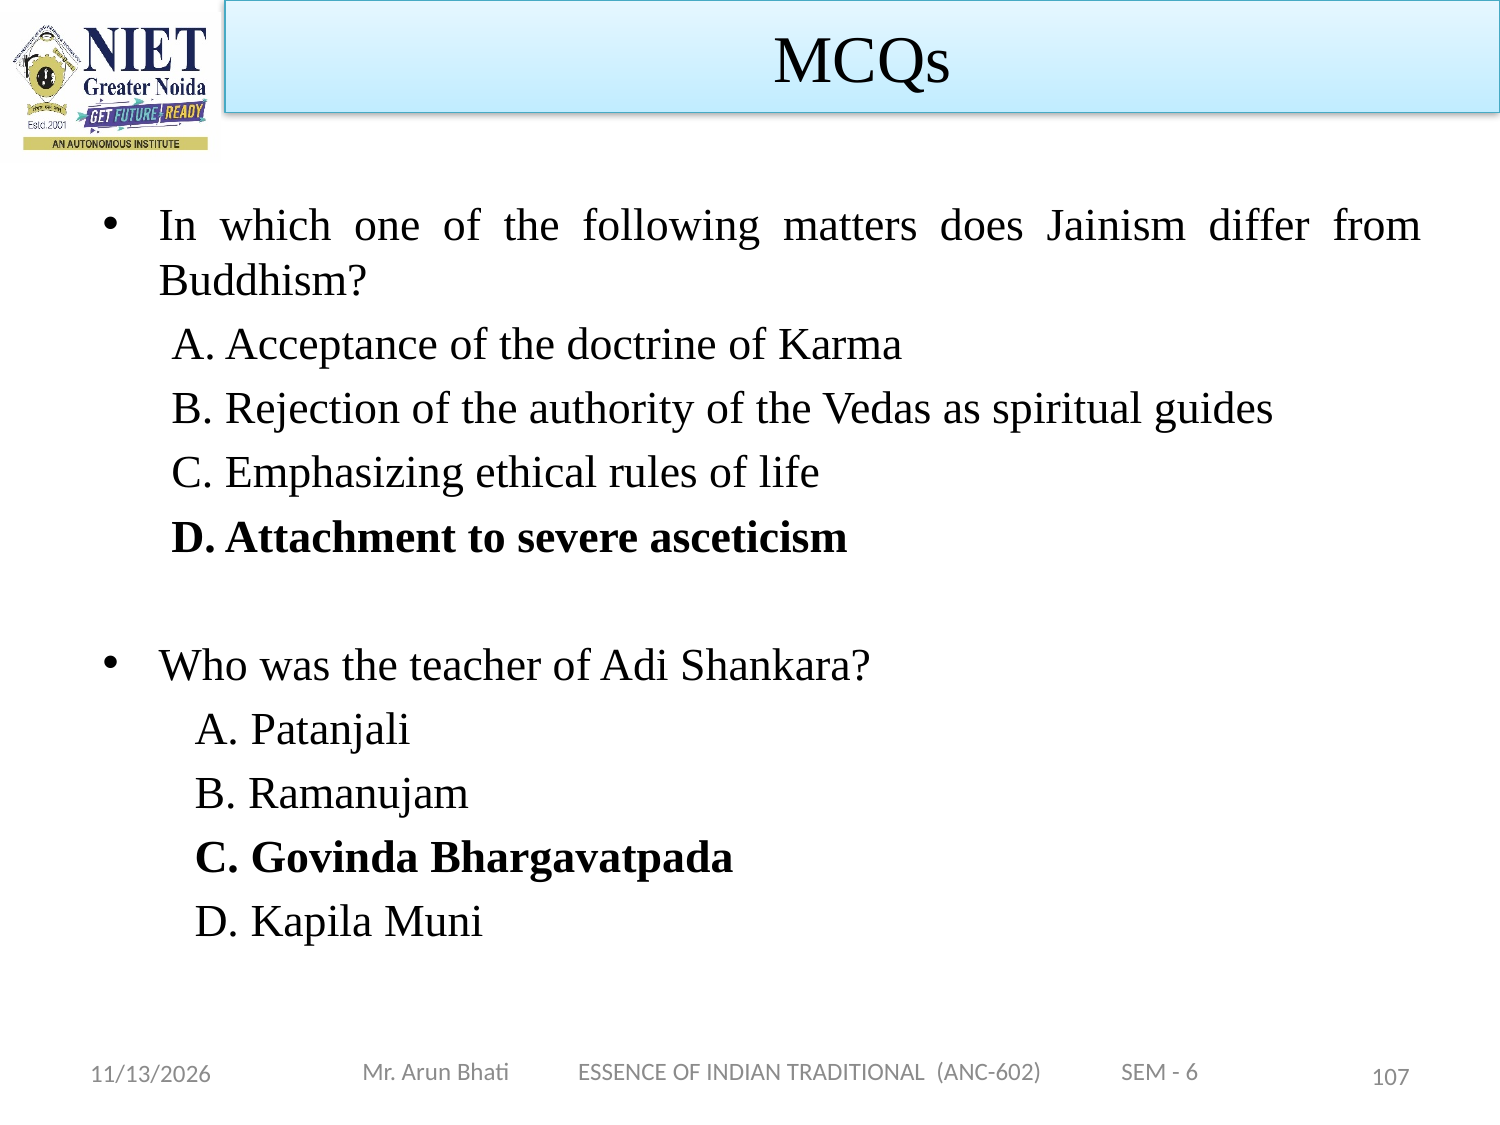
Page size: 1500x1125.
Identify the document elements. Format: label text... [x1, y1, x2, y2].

footer Mr. Arun Bhati ESSENCE OF INDIAN TRADITIONAL (ANC-602) SEM - 6 [249, 1037, 1313, 1103]
slide_number 107 [1287, 1042, 1425, 1108]
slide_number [75, 1042, 249, 1103]
picture [0, 11, 222, 163]
text_box MCQs [224, 0, 1500, 113]
list In which one of the following matters does Jainism differ from Buddhism? A. Acceptance of the doctrine of Karma B. Rejection of the authority of the Vedas as spiritual guides C. Emphasizing ethical rules of life D. Attachment to severe asceticism Who was the teacher of Adi Shankara? A. Patanjali B. Ramanujam C. Govinda Bhargavatpada D. Kapila Muni [87, 187, 1438, 1022]
